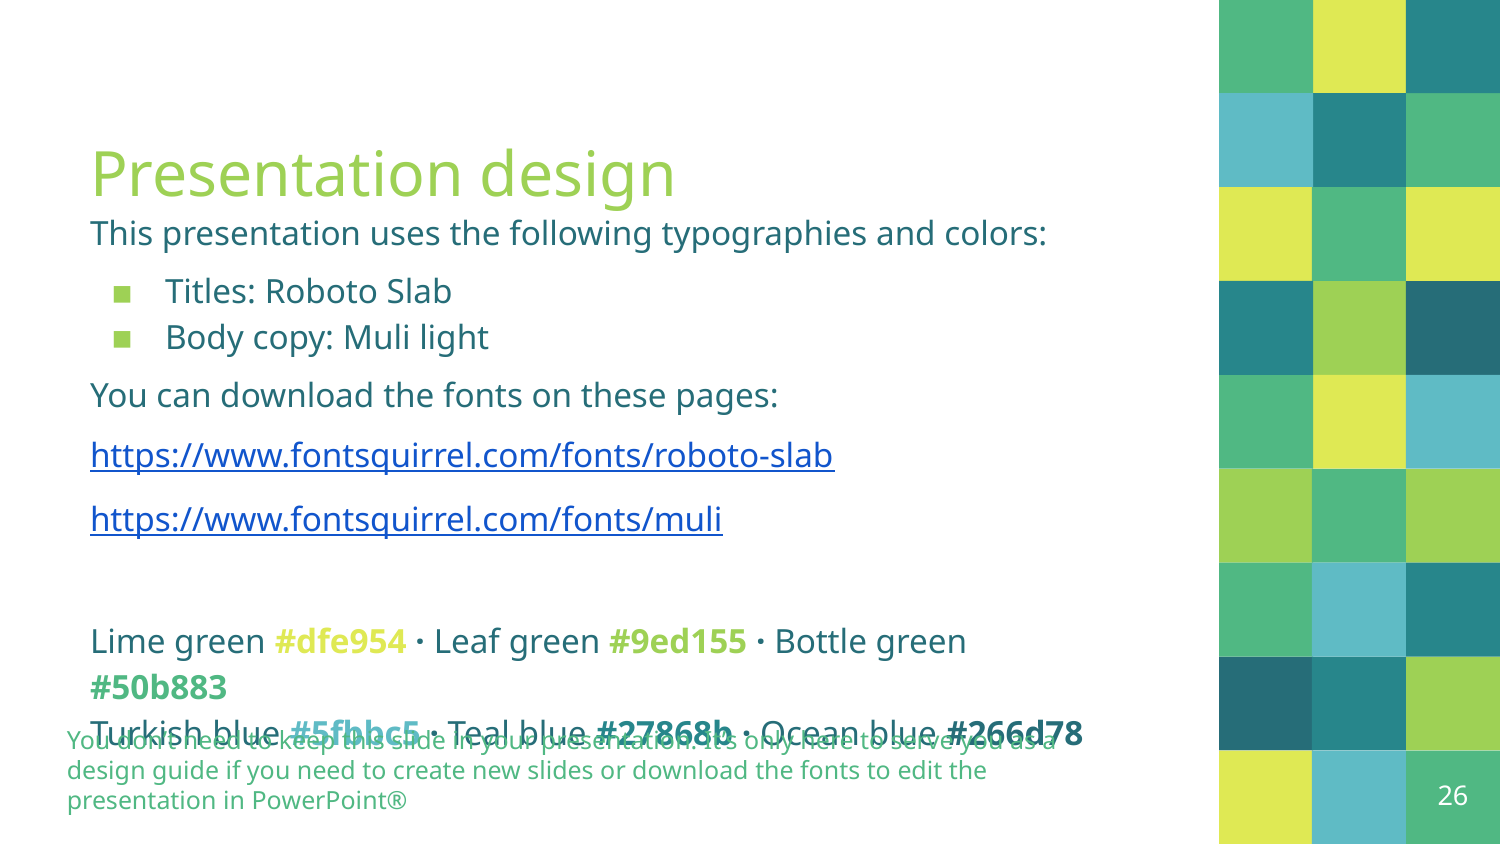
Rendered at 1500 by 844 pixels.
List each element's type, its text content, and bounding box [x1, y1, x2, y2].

title Presentation design [75, 83, 1127, 196]
slide_number 26 [1405, 749, 1500, 844]
list This presentation uses the following typographies and colors: Titles: Roboto Slab Body copy: Muli light You can download the fonts on these pages: https://www.fontsquirrel.com/fonts/roboto-slab https://www.fontsquirrel.com/fonts/muli Lime green #dfe954 · Leaf green #9ed155 · Bottle green #50b883 Turkish blue #5fbbc5 · Teal blue #27868b · Ocean blue #266d78 [75, 196, 1127, 634]
text_box You don’t need to keep this slide in your presentation. It’s only here to serve you as a design guide if you need to create new slides or download the fonts to edit the presentation in PowerPoint® [51, 709, 1127, 798]
